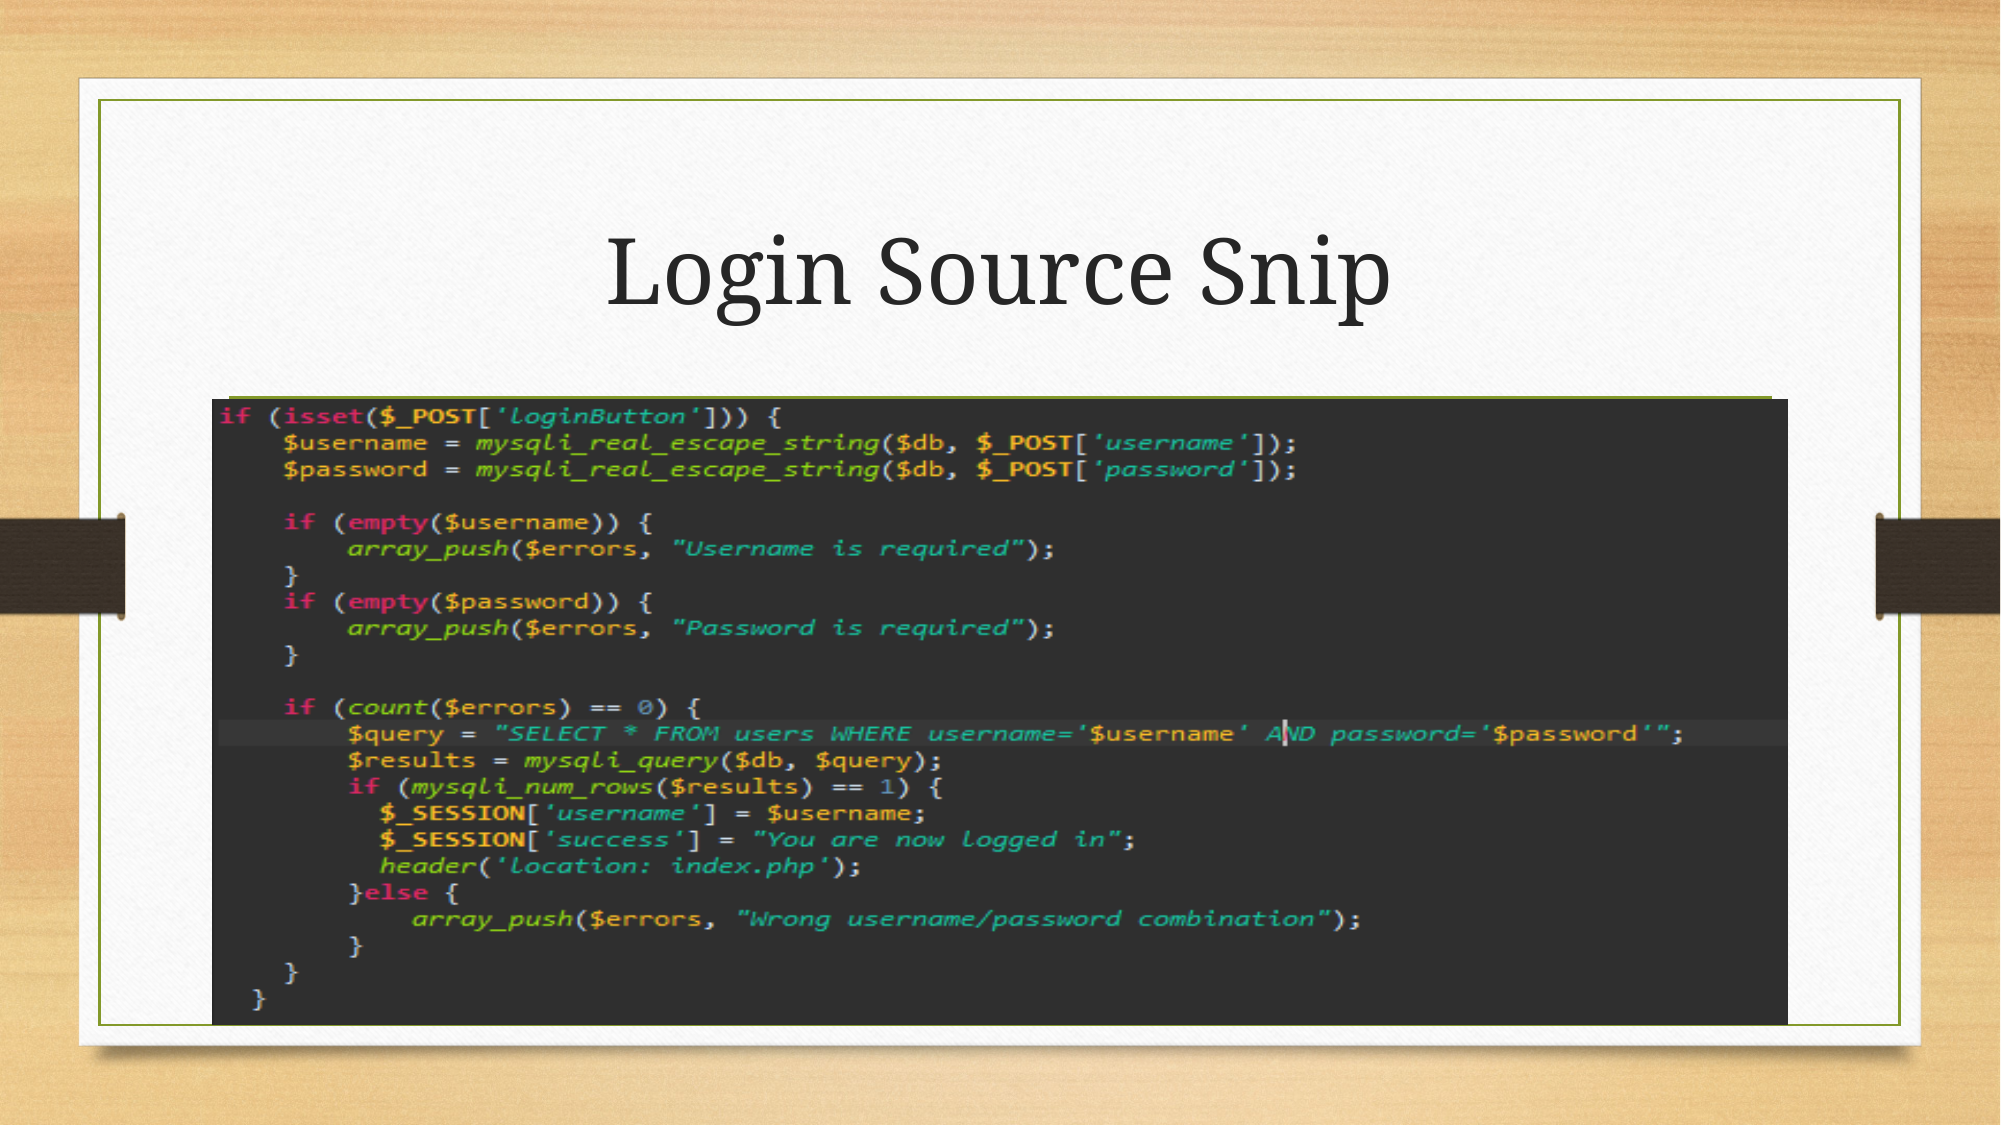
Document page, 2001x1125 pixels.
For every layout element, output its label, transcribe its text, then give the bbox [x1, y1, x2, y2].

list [212, 399, 1788, 1025]
picture [0, 0, 2001, 1125]
title Login Source Snip [212, 161, 1788, 375]
